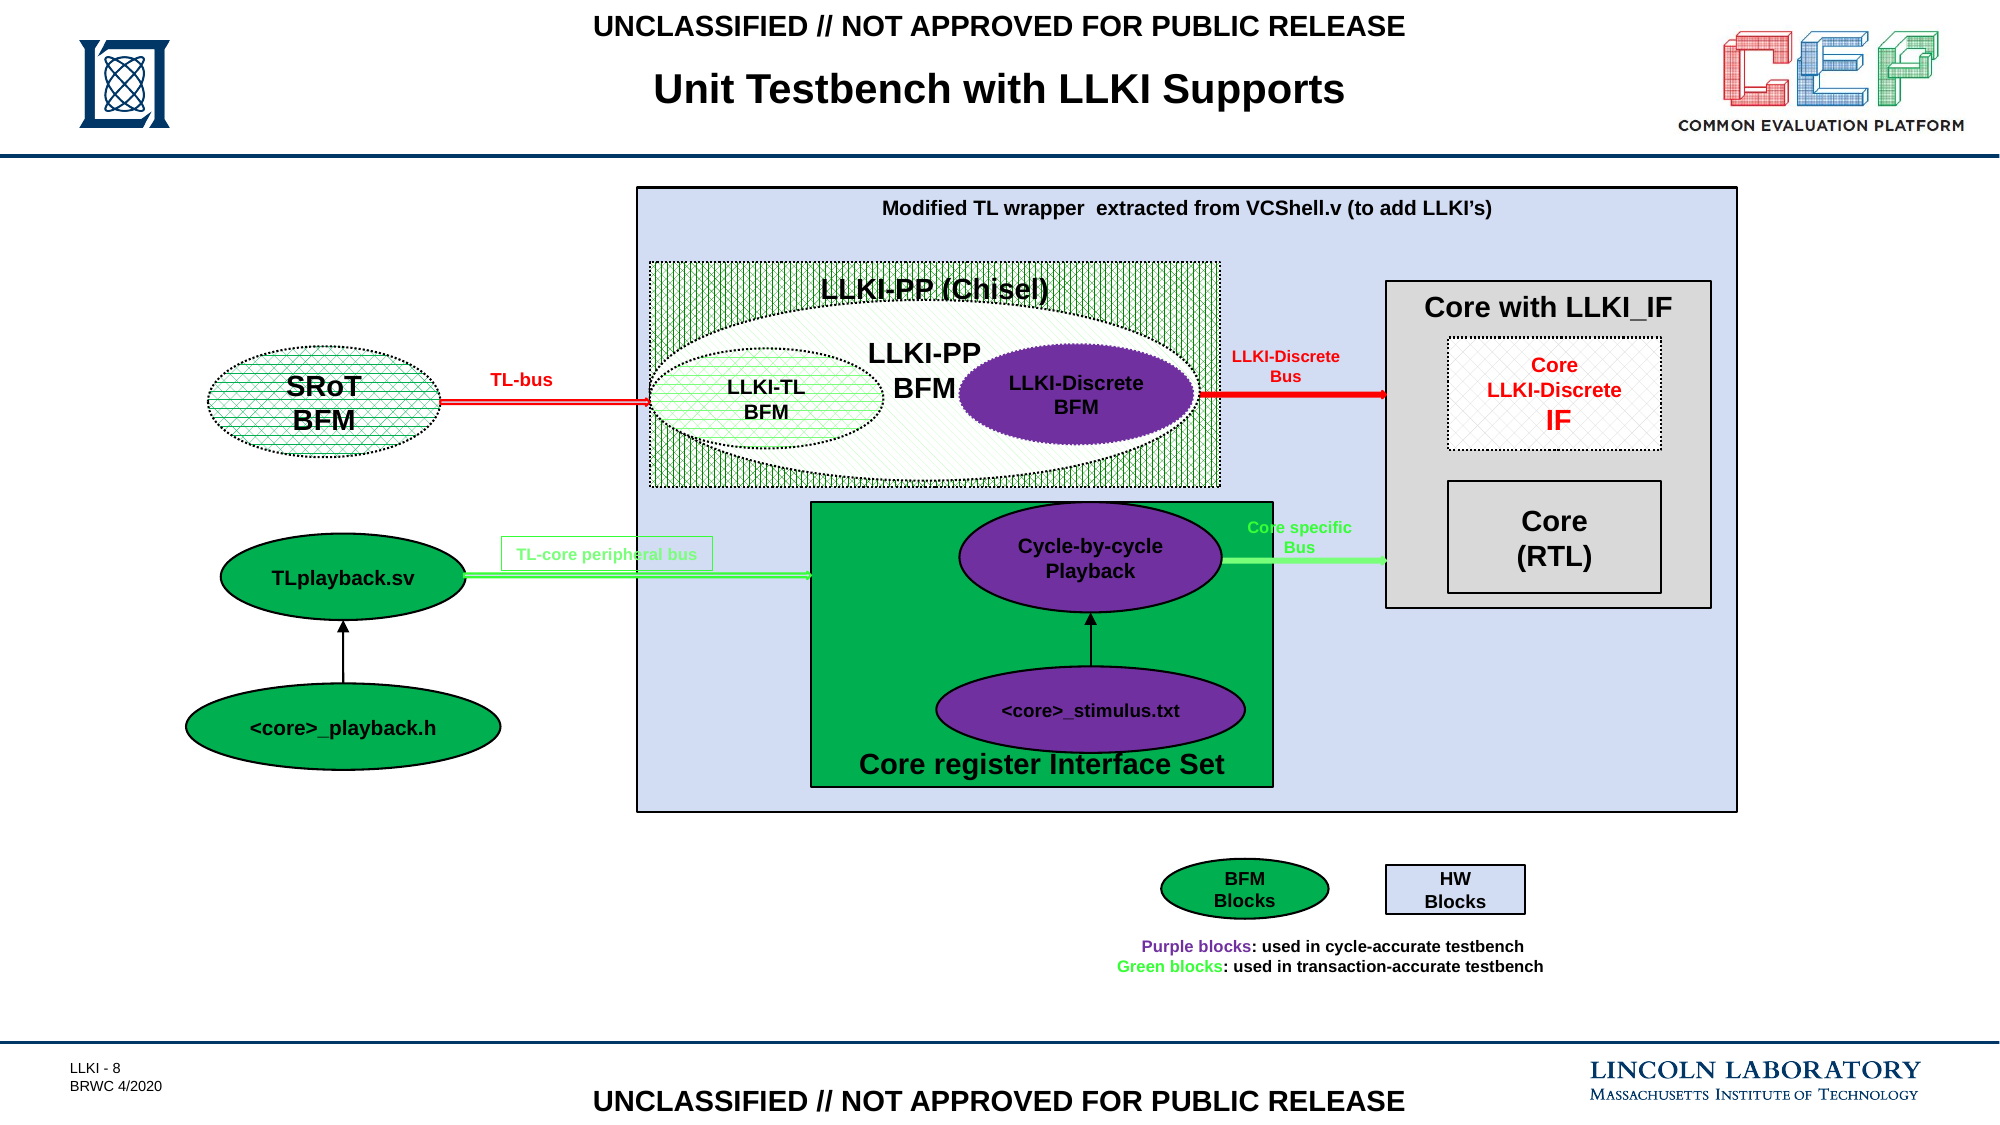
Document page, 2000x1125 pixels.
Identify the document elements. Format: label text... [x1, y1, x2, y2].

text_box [1385, 280, 1712, 609]
text_box LLKI-PP (Chisel) [649, 262, 1220, 338]
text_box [185, 533, 501, 771]
picture [1588, 1061, 1921, 1100]
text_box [936, 501, 1246, 754]
picture [1662, 14, 1985, 151]
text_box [649, 299, 1200, 481]
text_box [1206, 392, 1380, 397]
text_box TL-bus [475, 360, 569, 398]
text_box Purple blocks: used in cycle-accurate testbench Green blocks: used in transaction-accurate testbench [1046, 928, 1620, 984]
title Unit Testbench with LLKI Supports [205, 16, 1794, 151]
picture [79, 40, 170, 128]
text_box BFM Blocks [1161, 858, 1329, 919]
text_box LLKI-PP (Chisel) [1201, 397, 1220, 488]
text_box TL-core peripheral bus [504, 536, 713, 571]
text_box [505, 571, 812, 580]
text_box Modified TL wrapper extracted from VCShell.v (to add LLKI’s) [637, 187, 1738, 813]
text_box Core register Interface Set [810, 502, 1274, 788]
text_box HW Blocks [1386, 865, 1525, 914]
text_box [440, 400, 644, 404]
text_box Core specific Bus [1251, 509, 1380, 565]
text_box LLKI-Discrete Bus [1206, 338, 1380, 392]
text_box SRoT BFM [207, 346, 441, 458]
